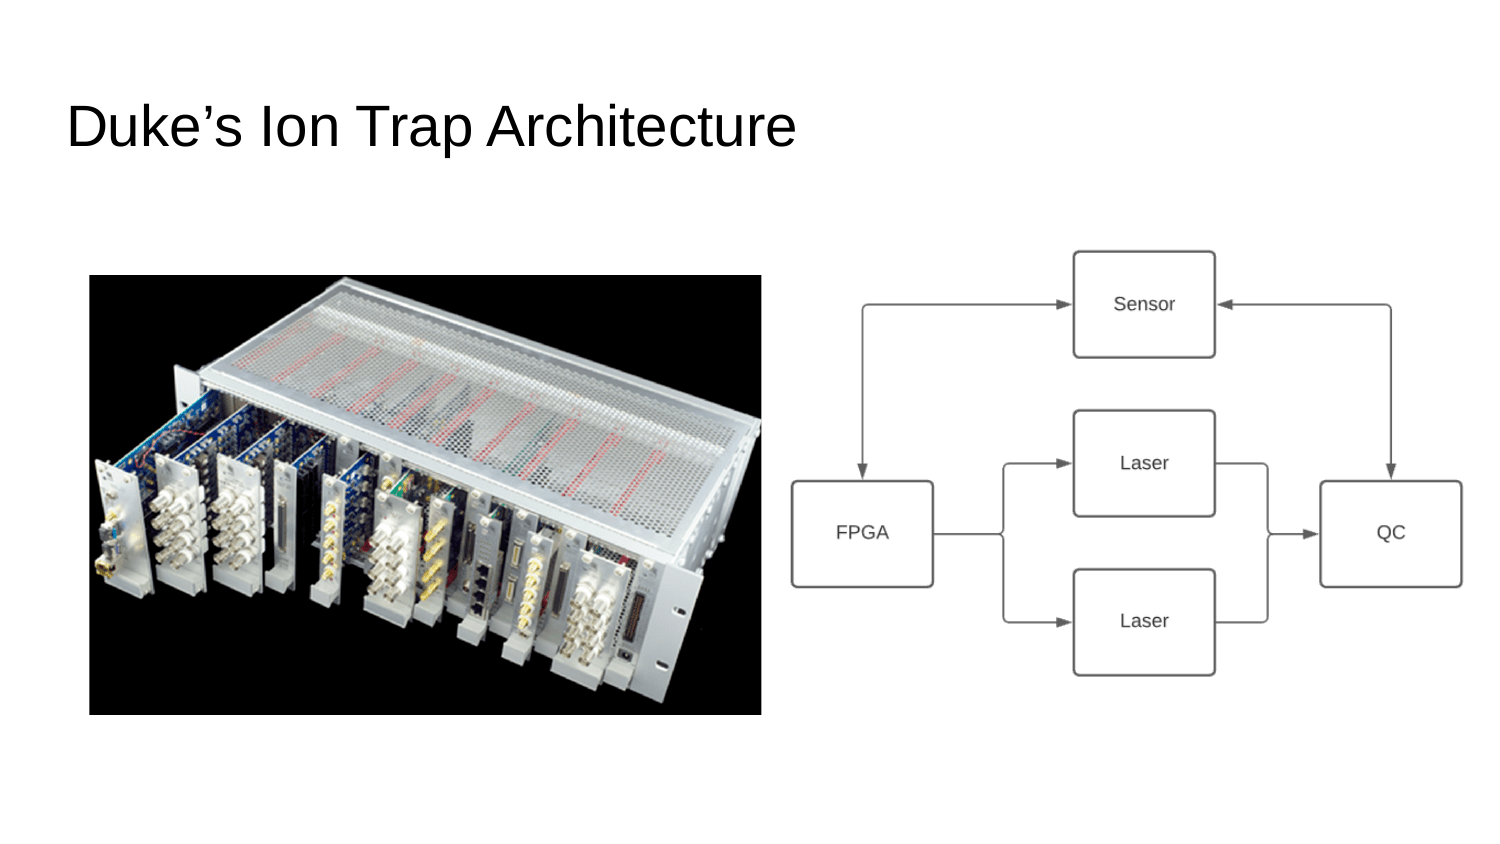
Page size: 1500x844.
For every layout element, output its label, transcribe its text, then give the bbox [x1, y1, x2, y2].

title Duke’s Ion Trap Architecture [51, 72, 1449, 167]
picture [88, 223, 1500, 766]
